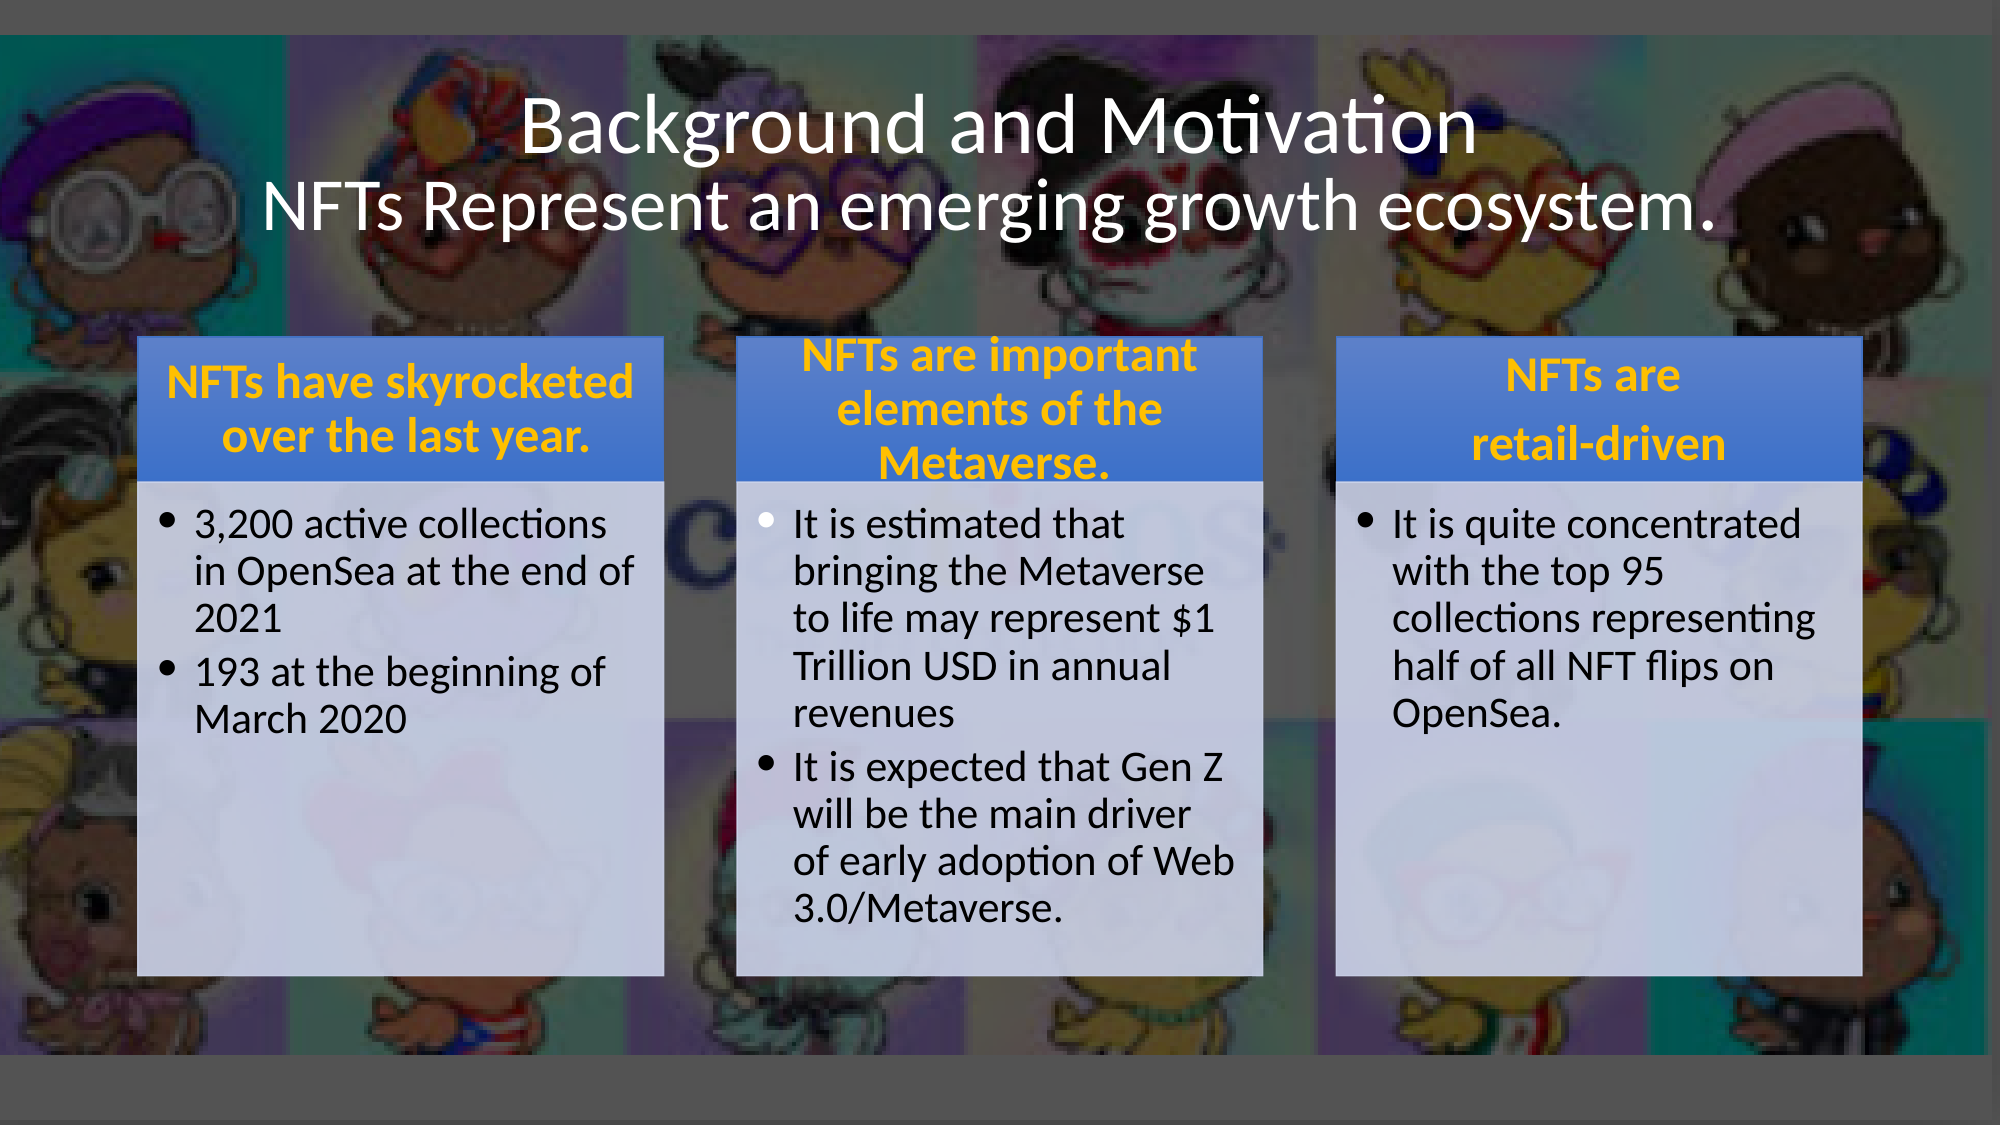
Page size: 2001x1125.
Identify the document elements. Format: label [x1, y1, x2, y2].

picture [0, 0, 2000, 1125]
text_box [137, 336, 1863, 976]
